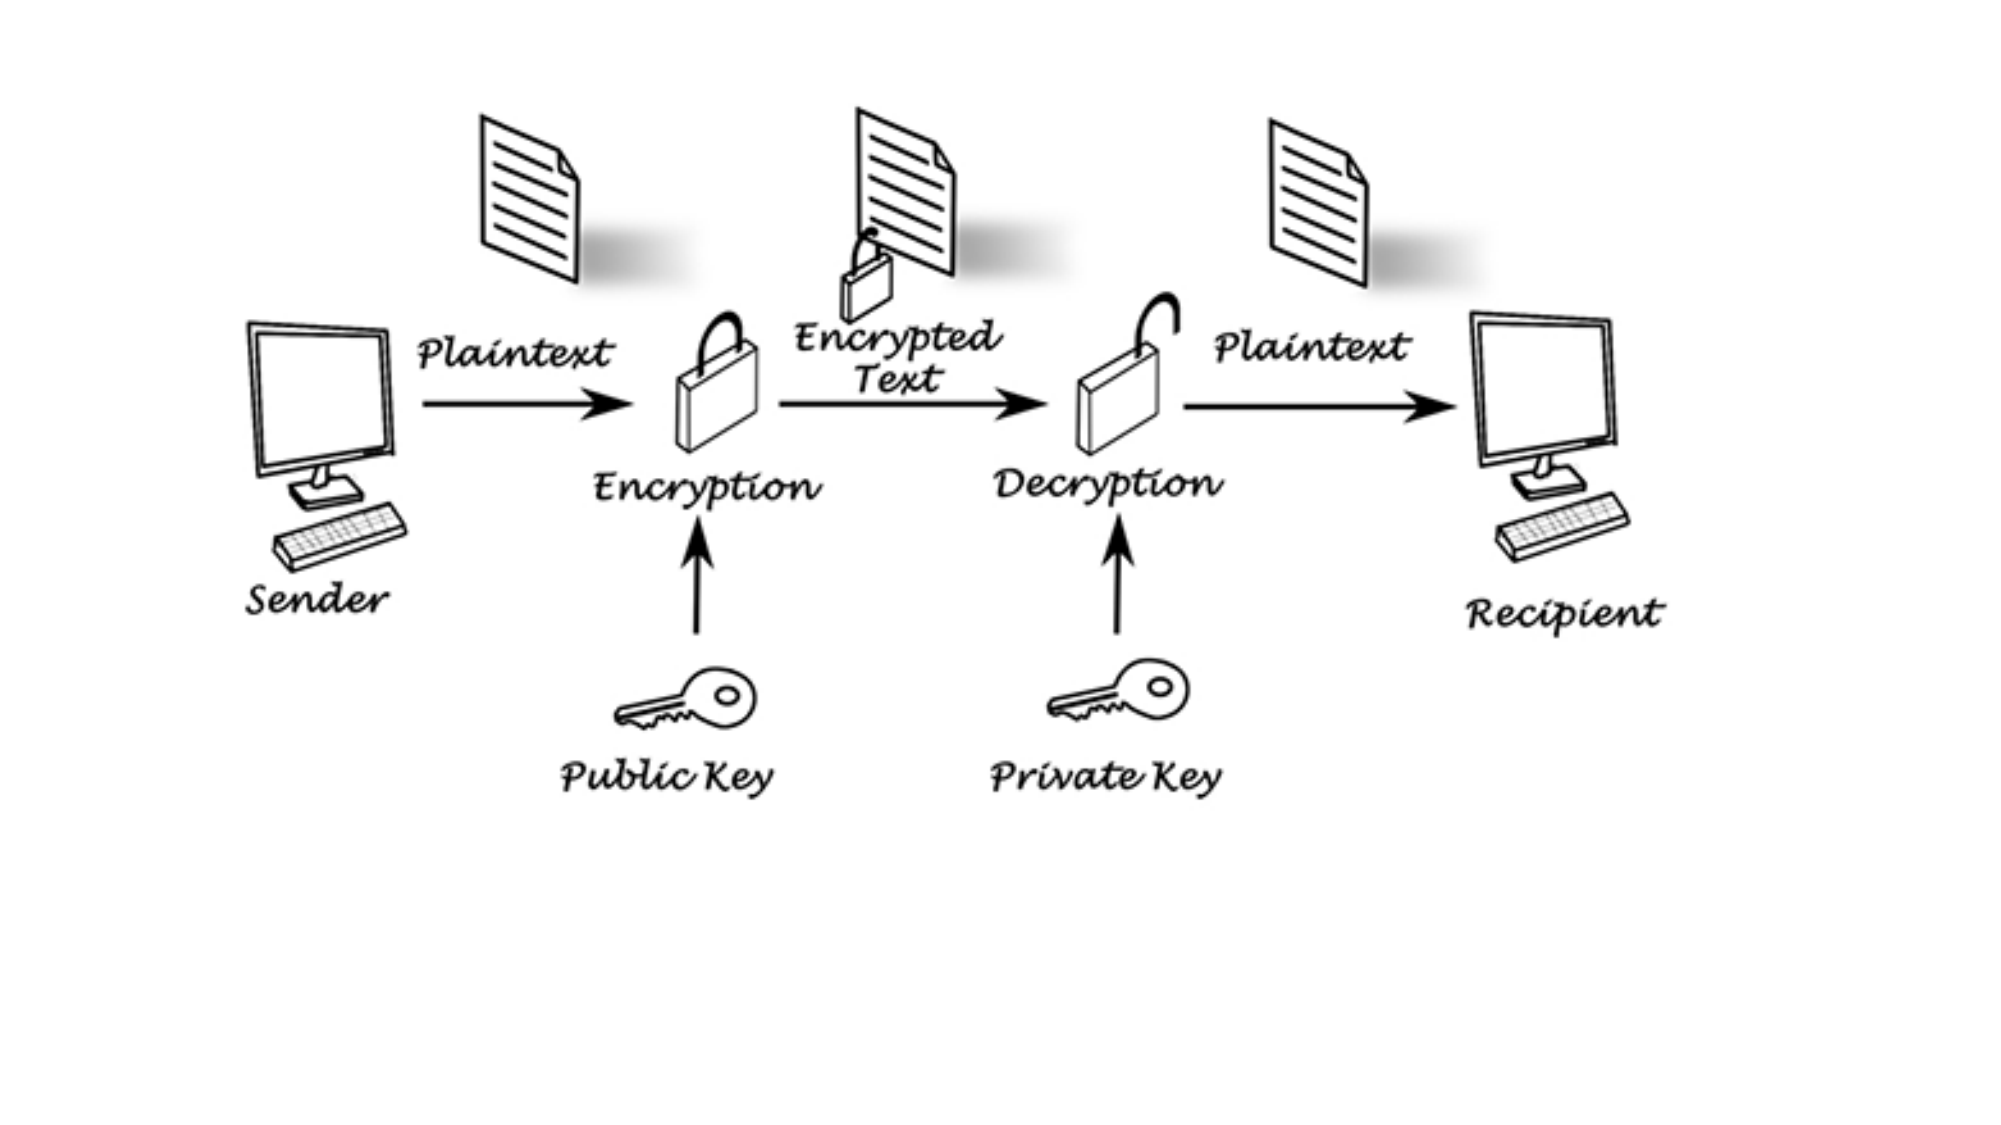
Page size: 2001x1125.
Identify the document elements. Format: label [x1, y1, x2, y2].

list [113, 59, 1752, 854]
